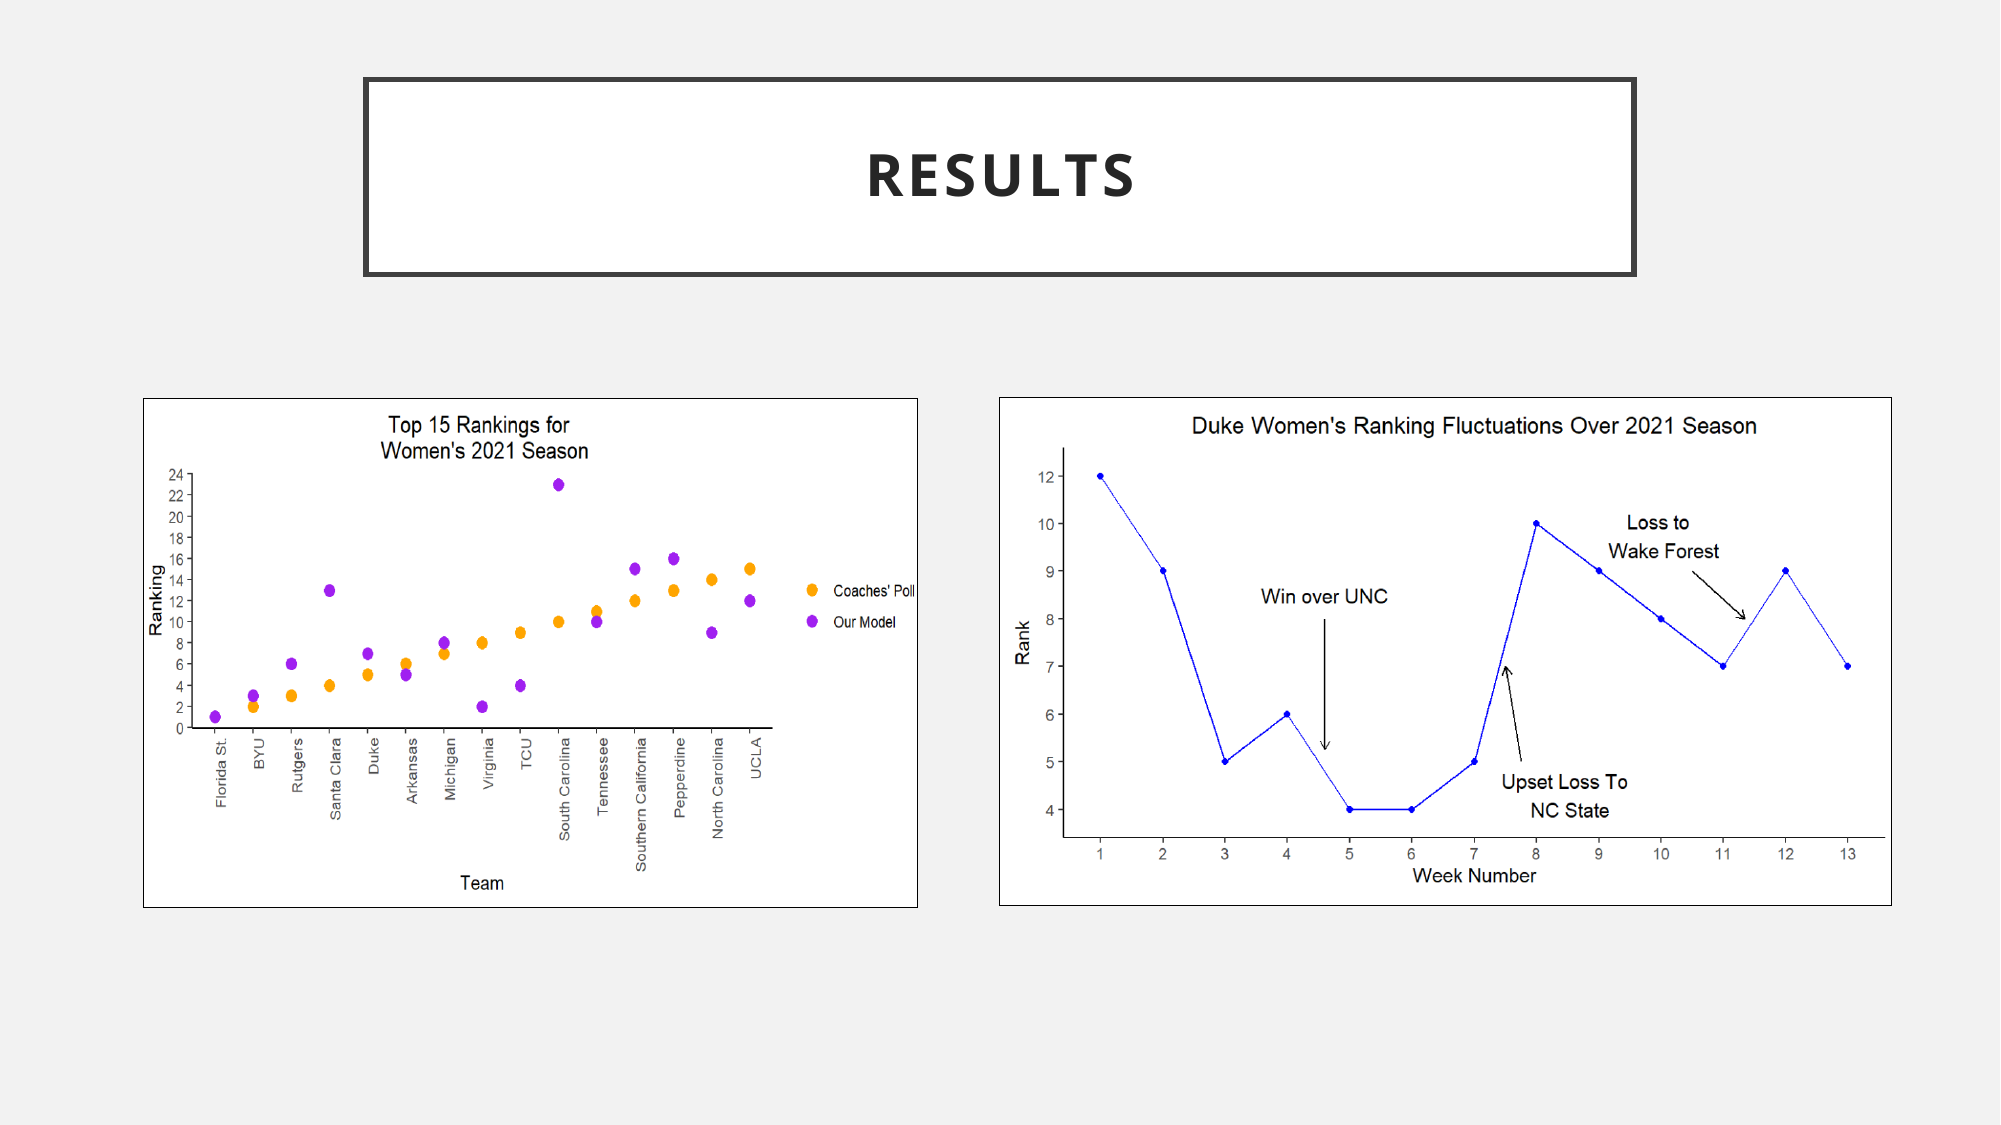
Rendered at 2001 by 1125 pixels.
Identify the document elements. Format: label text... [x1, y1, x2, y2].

picture [999, 397, 1892, 906]
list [143, 398, 918, 908]
title Results [363, 77, 1637, 277]
